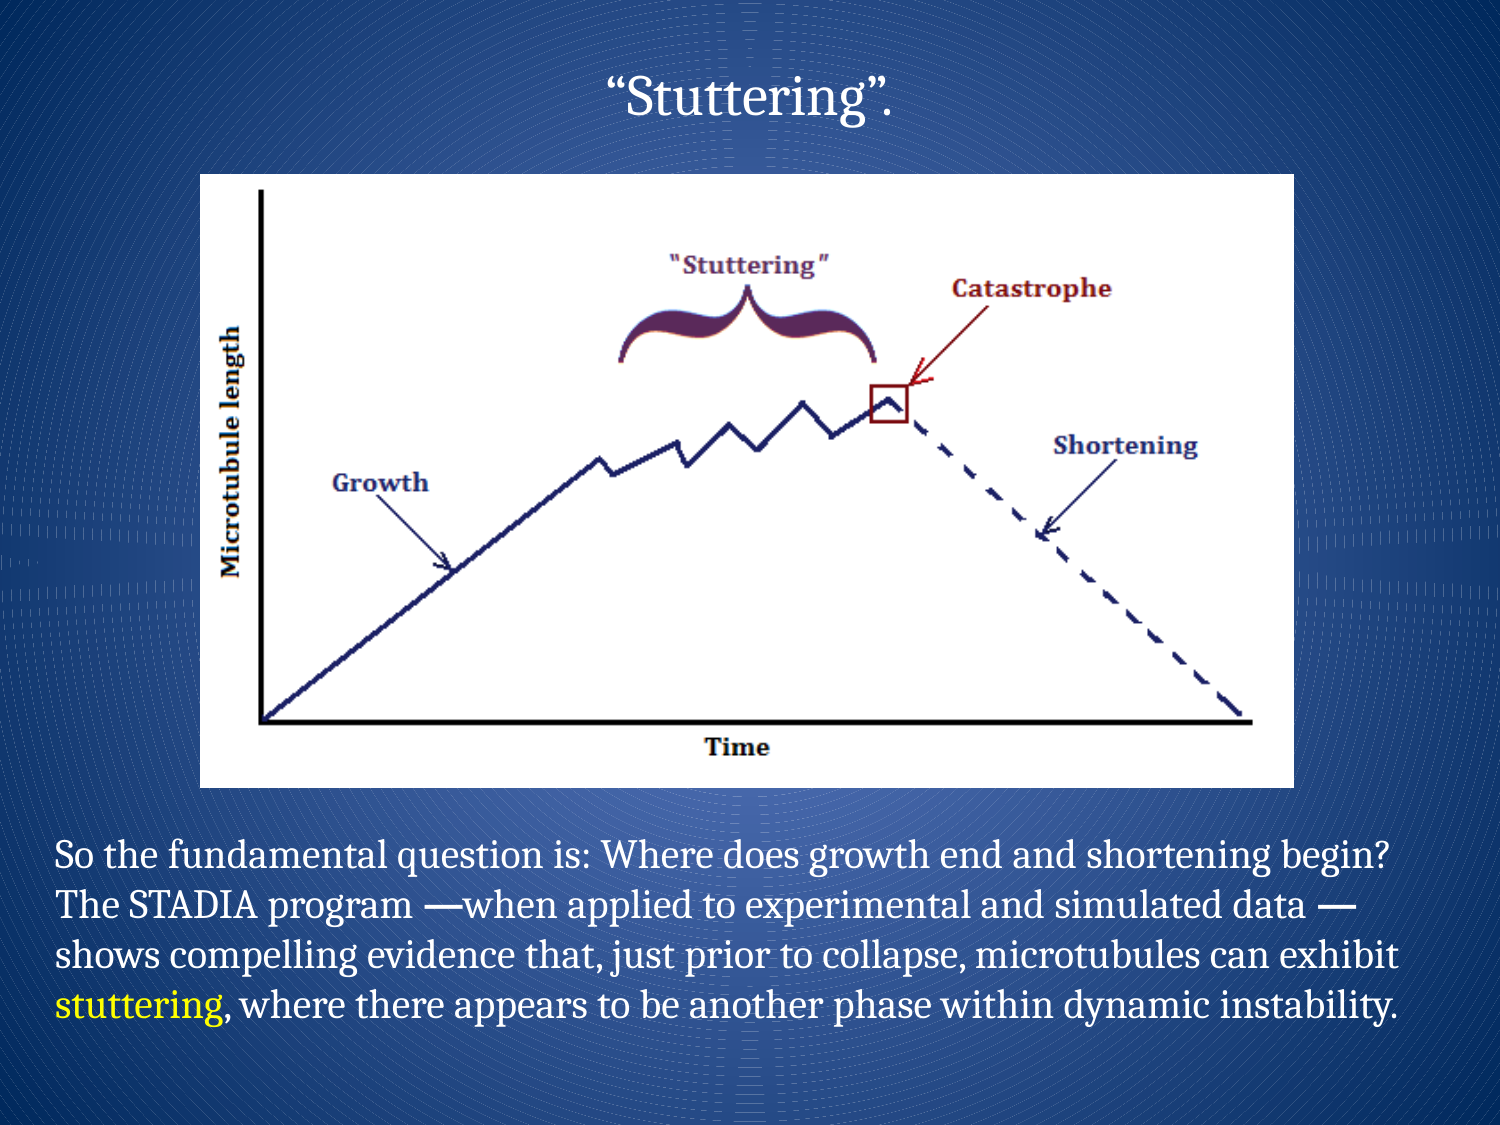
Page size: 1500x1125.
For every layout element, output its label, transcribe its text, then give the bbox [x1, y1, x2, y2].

text_box So the fundamental question is: Where does growth end and shortening begin? The STADIA program ― when applied to experimental and simulated data ― shows compelling evidence that, just prior to collapse, microtubules can exhibit stuttering, where there appears to be another phase within dynamic instability. [40, 819, 1463, 1035]
picture [199, 174, 1294, 788]
text_box “Stuttering”. [0, 50, 1500, 135]
